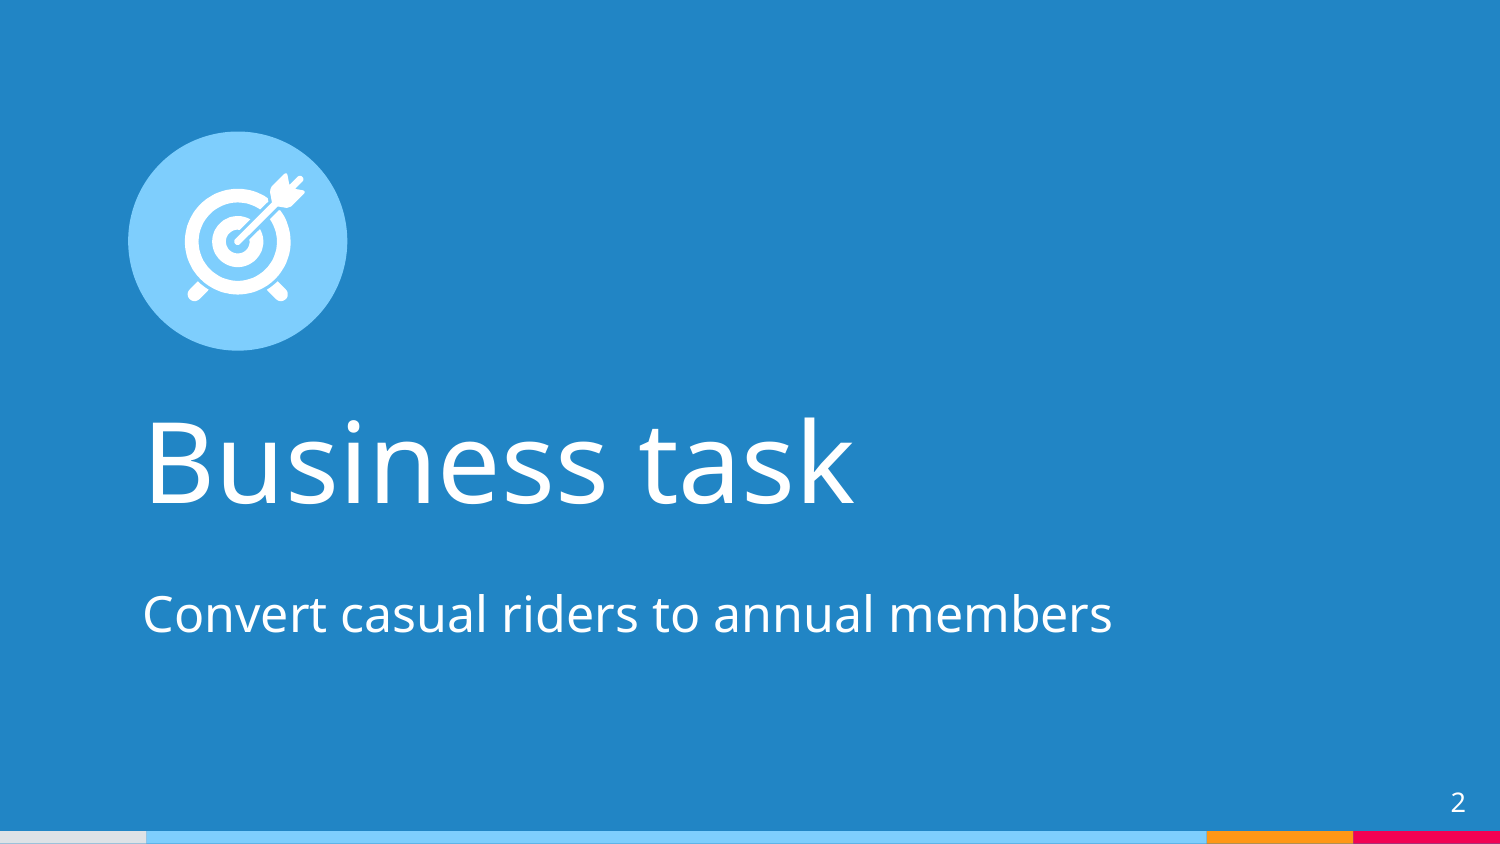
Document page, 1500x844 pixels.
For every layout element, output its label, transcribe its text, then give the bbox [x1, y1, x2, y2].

slide_number 2 [1391, 770, 1482, 822]
subtitle Convert casual riders to annual members [127, 567, 1215, 697]
title Business task [127, 350, 1215, 541]
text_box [127, 131, 348, 351]
